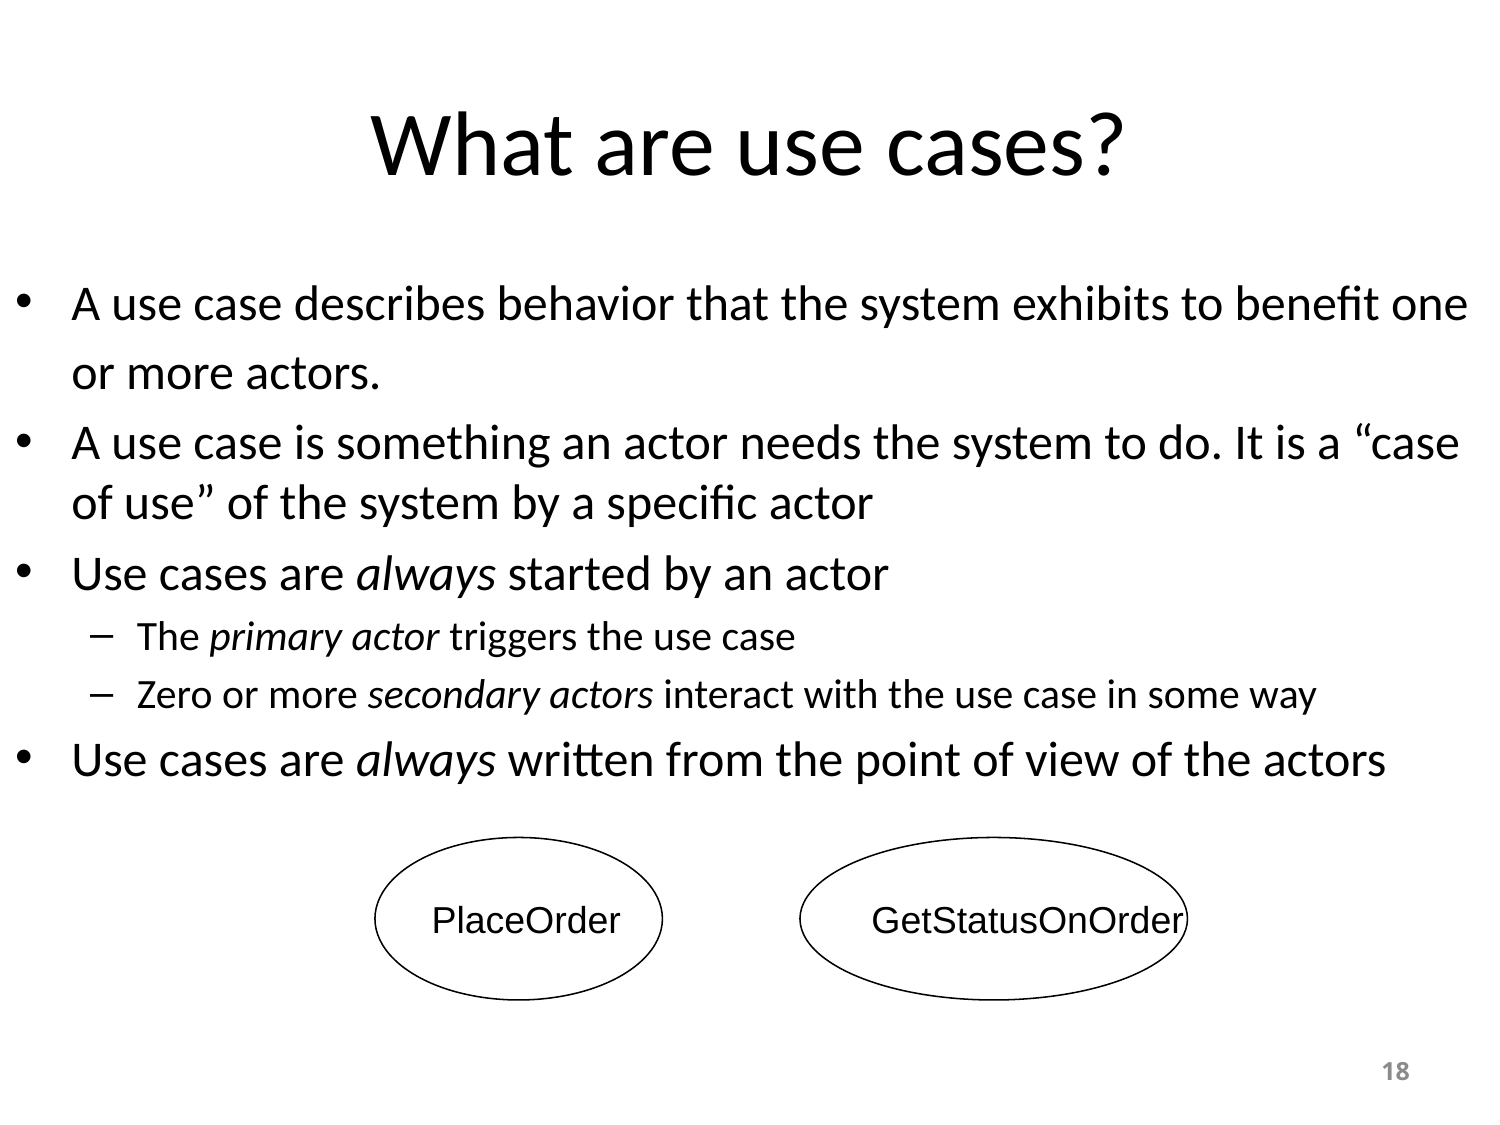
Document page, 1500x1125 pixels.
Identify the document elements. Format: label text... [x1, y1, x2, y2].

slide_number 18 [1074, 1042, 1425, 1103]
text_box PlaceOrder [374, 837, 663, 1000]
text_box GetStatusOnOrder [799, 837, 1188, 1000]
title What are use cases? [75, 45, 1425, 233]
list A use case describes behavior that the system exhibits to benefit one or more actors. A use case is something an actor needs the system to do. It is a “case of use” of the system by a specific actor Use cases are always started by an actor The primary actor triggers the use case Zero or more secondary actors interact with the use case in some way Use cases are always written from the point of view of the actors [0, 262, 1500, 825]
